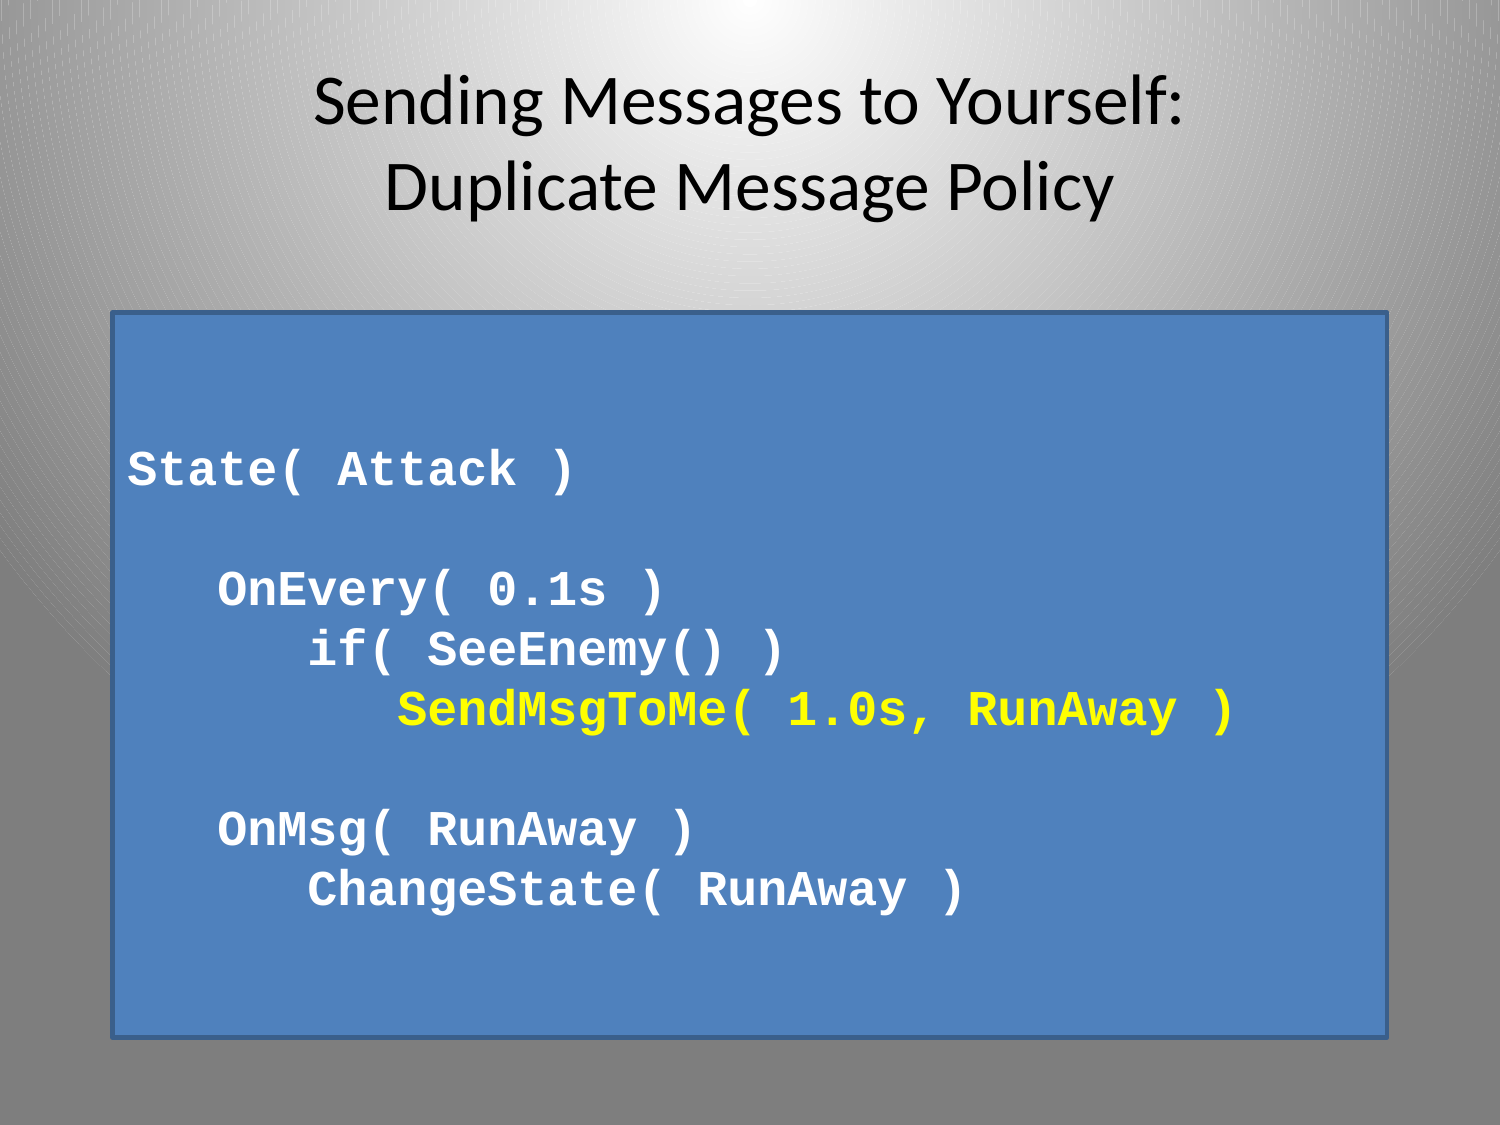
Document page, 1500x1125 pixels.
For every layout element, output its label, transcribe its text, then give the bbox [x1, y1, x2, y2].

text_box State( Attack ) OnEvery( 0.1s ) if( SeeEnemy() ) SendMsgToMe( 1.0s, RunAway ) OnMsg( RunAway ) ChangeState( RunAway ) [110, 310, 1389, 1040]
title Sending Messages to Yourself: Duplicate Message Policy [75, 45, 1425, 233]
